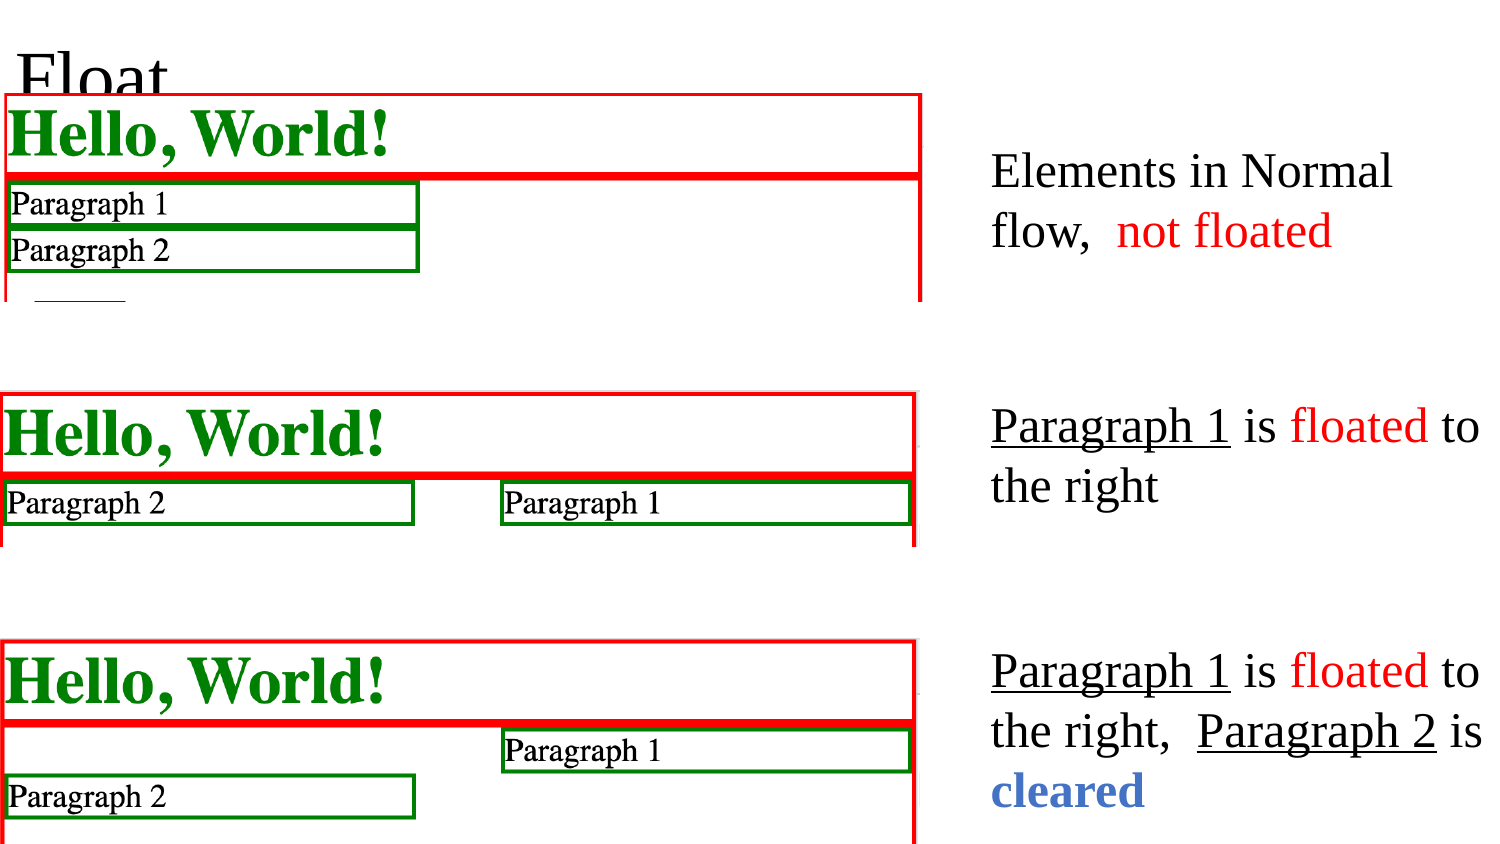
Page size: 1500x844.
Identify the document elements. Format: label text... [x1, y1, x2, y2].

picture [0, 389, 920, 547]
title Float [0, 0, 1500, 94]
picture [0, 635, 920, 844]
text_box Paragraph 1 is floated to the right [988, 390, 1500, 513]
text_box Elements in Normal flow, not floated [988, 136, 1500, 258]
picture [4, 93, 924, 302]
text_box Paragraph 1 is floated to the right, Paragraph 2 is cleared [988, 635, 1500, 818]
